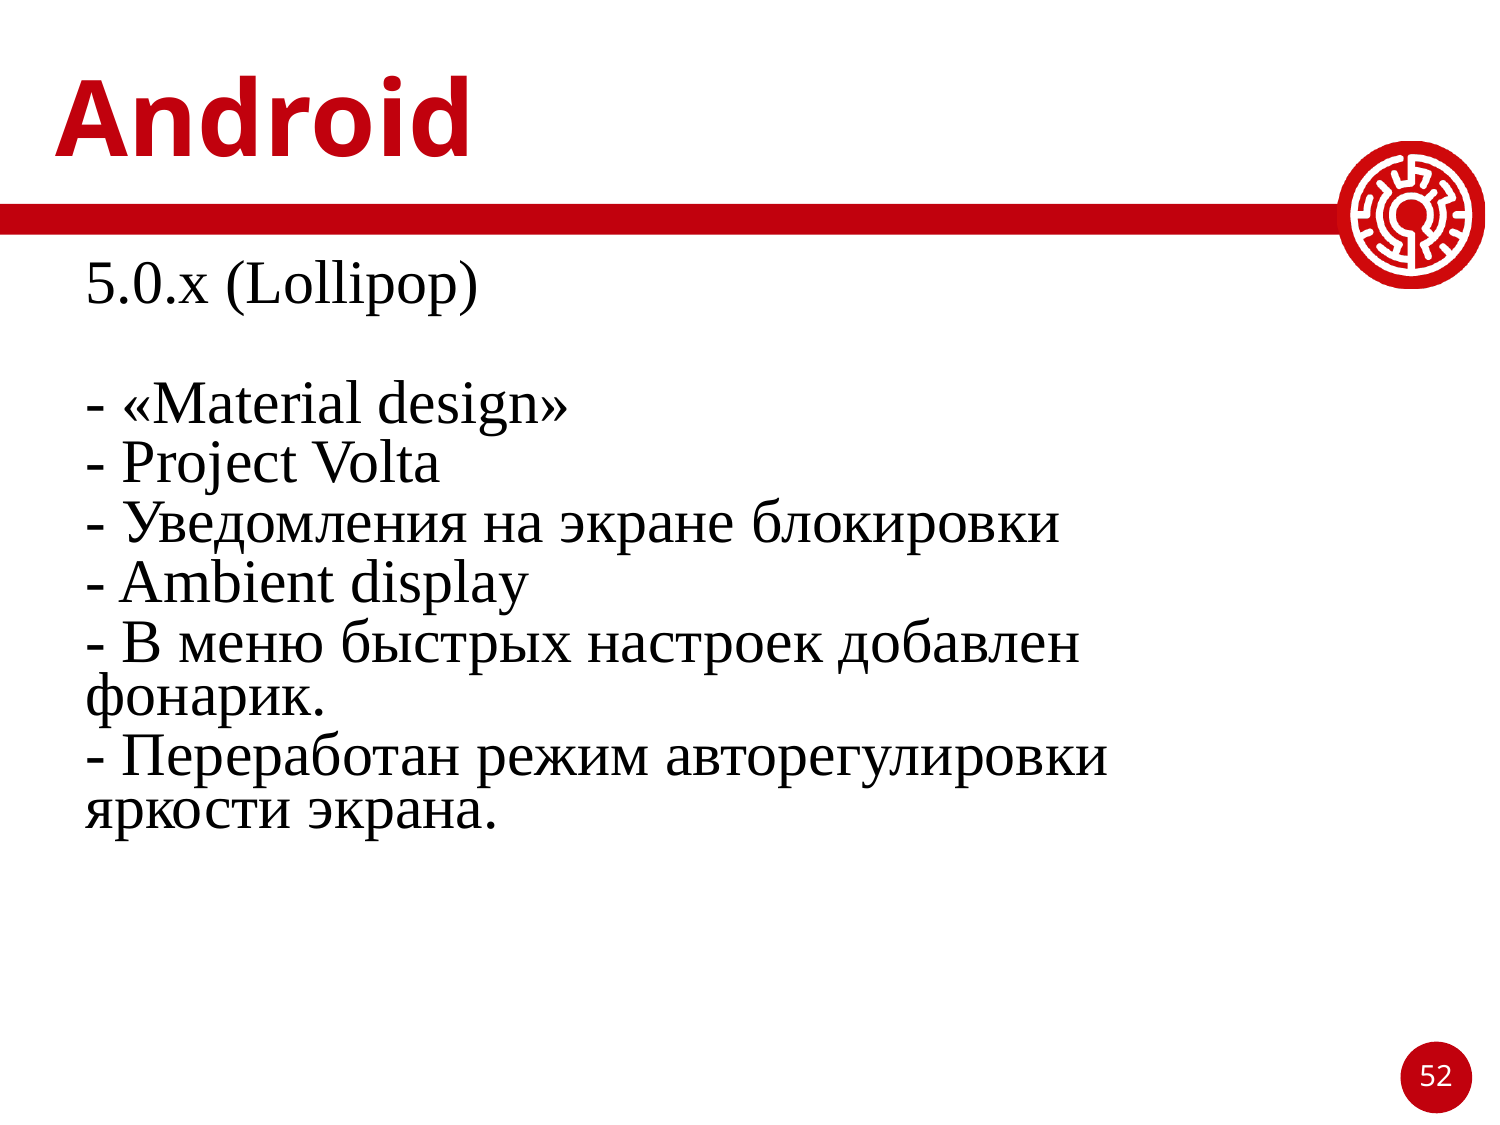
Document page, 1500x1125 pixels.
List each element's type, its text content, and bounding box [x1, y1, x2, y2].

title Android [47, 41, 1282, 186]
slide_number 52 [1410, 1051, 1462, 1104]
picture [1337, 141, 1485, 289]
list 5.0.x (Lollipop) - «Material design» - Project Volta - Уведомления на экране блокировки - Ambient display - В меню быстрых настроек добавлен фонарик. - Переработан режим авторегулировки яркости экрана. [77, 253, 1314, 1009]
